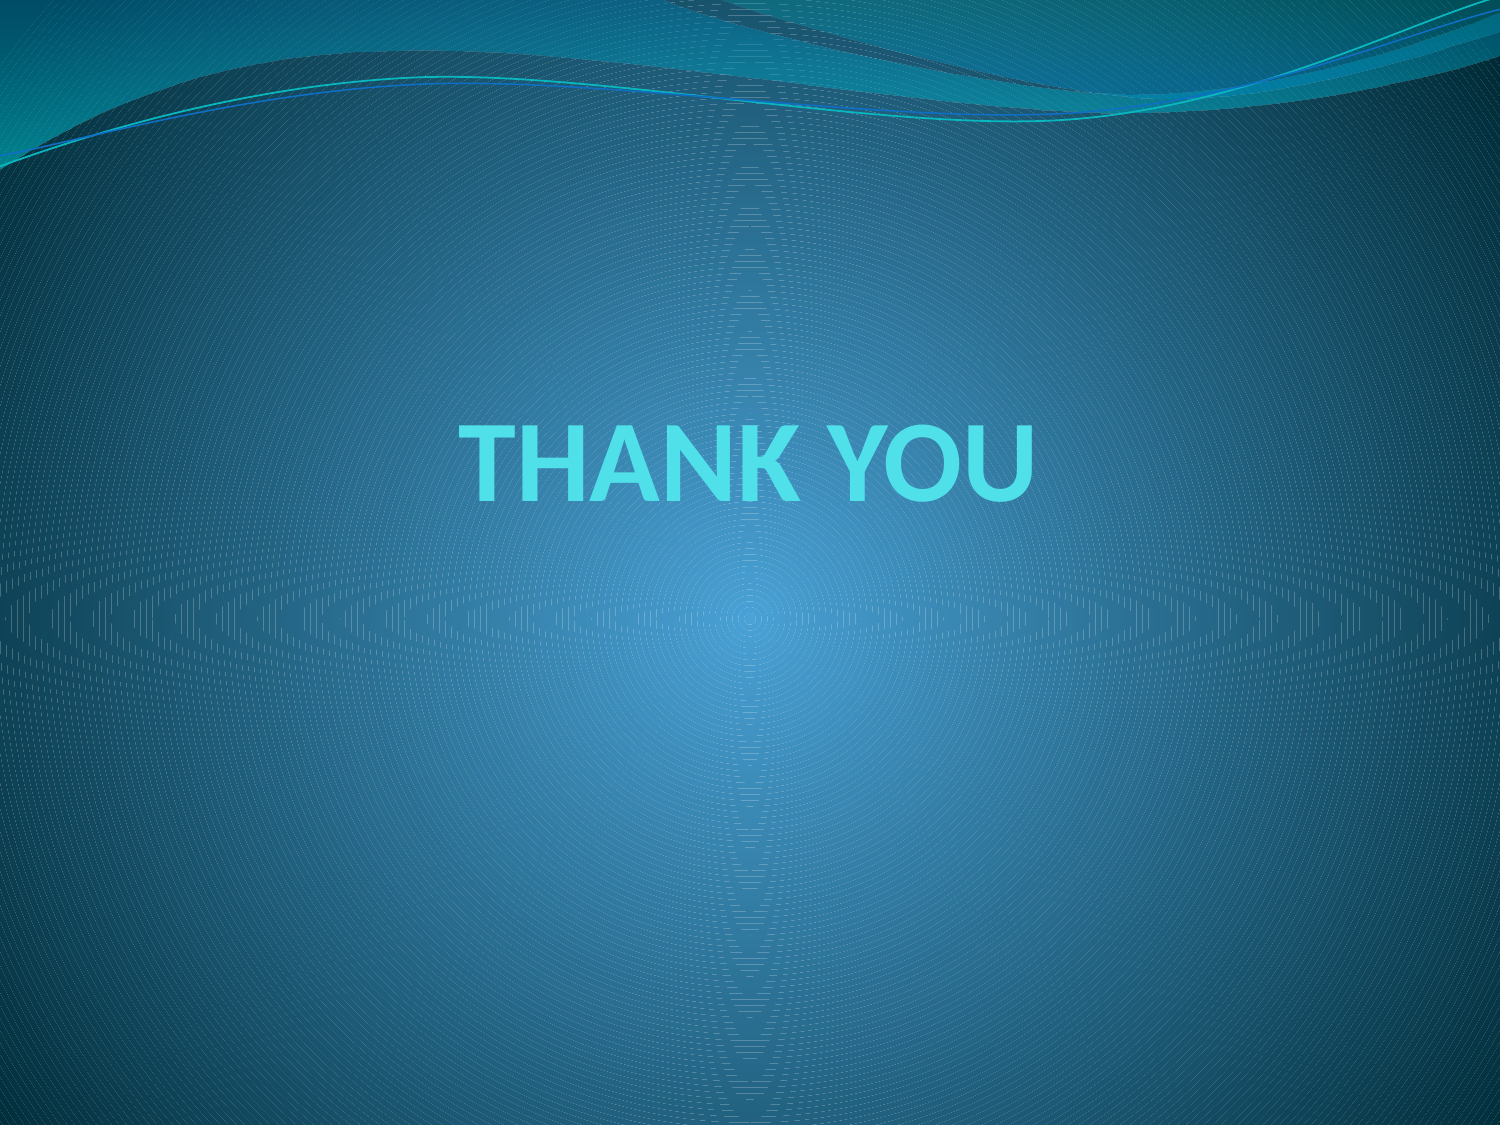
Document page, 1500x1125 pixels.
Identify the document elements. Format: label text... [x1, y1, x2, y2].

title THANK YOU [87, 224, 1376, 525]
